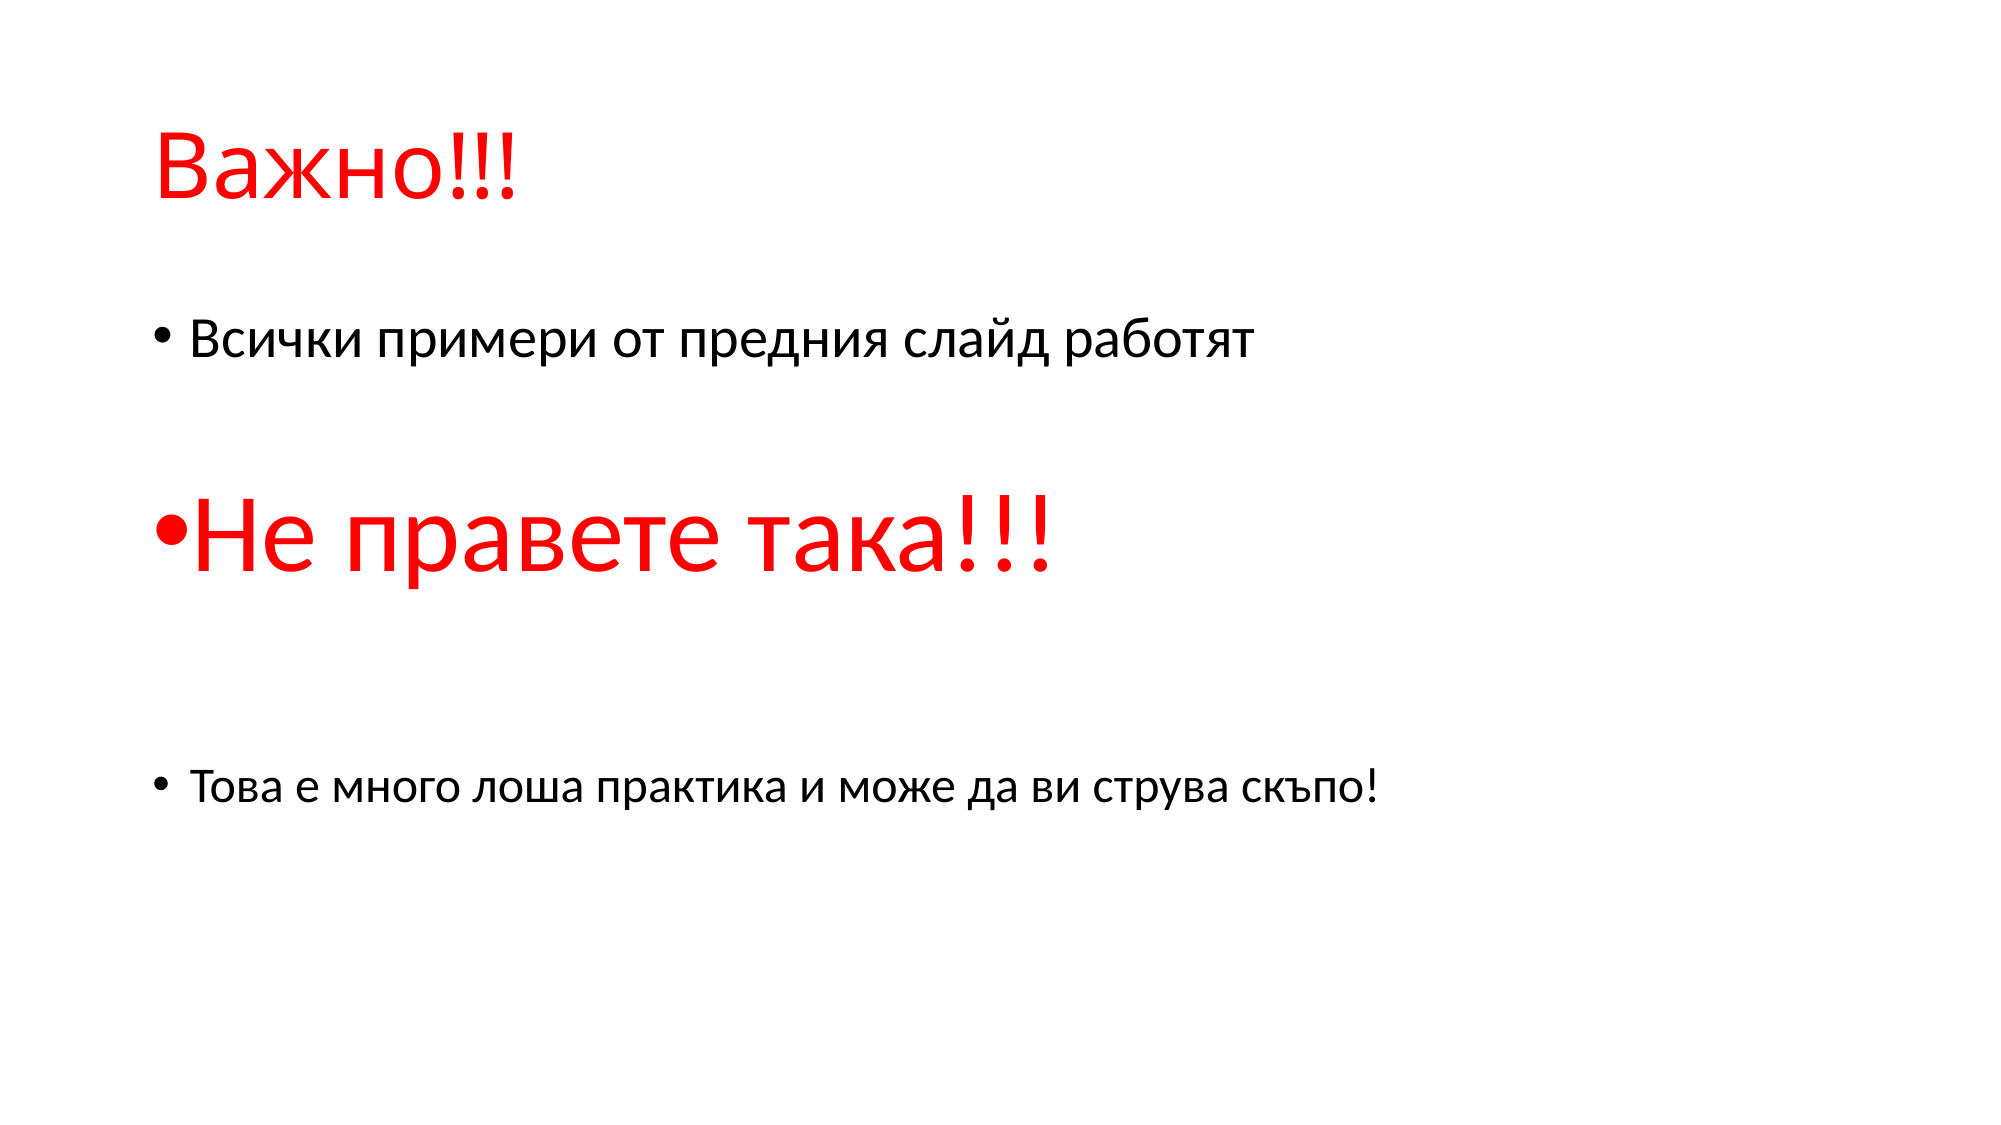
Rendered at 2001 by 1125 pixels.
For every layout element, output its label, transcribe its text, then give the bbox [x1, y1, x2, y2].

title Важно!!! [137, 59, 1863, 278]
list Всички примери от предния слайд работят Не правете така!!! Това е много лоша практика и може да ви струва скъпо! [137, 299, 1863, 1014]
